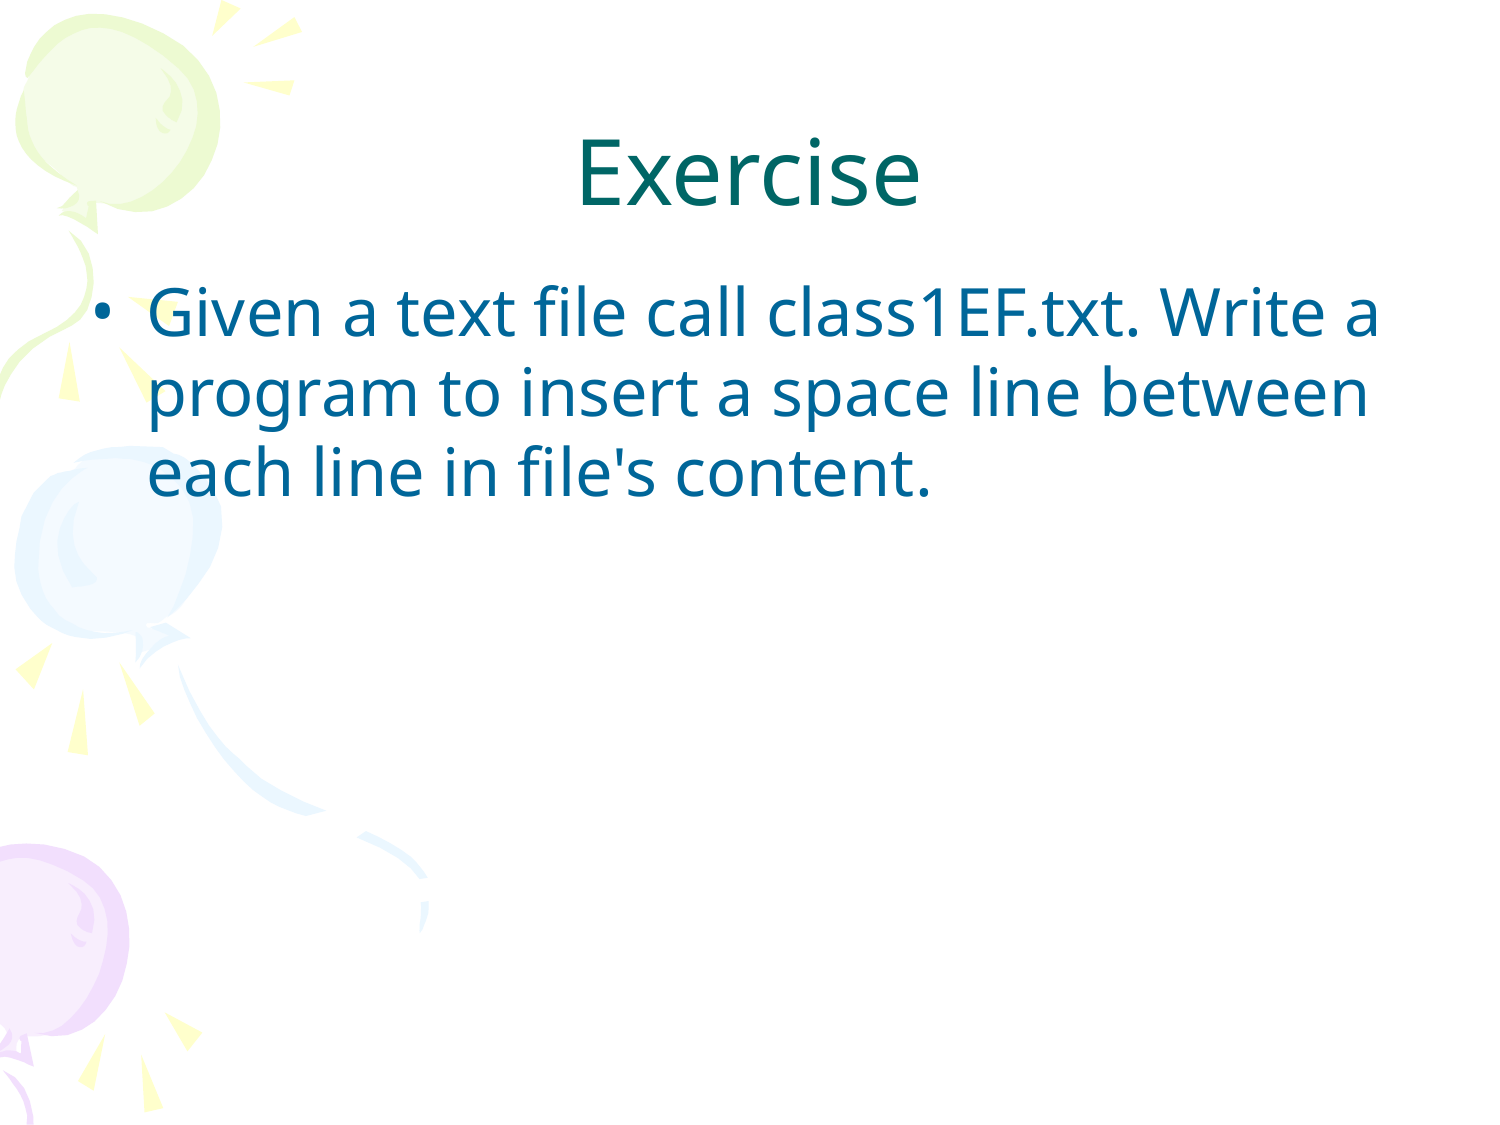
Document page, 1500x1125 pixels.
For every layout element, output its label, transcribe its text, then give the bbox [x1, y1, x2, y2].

title Exercise [72, 16, 1425, 233]
list Given a text file call class1EF.txt. Write a program to insert a space line between each line in file's content. [75, 262, 1425, 994]
